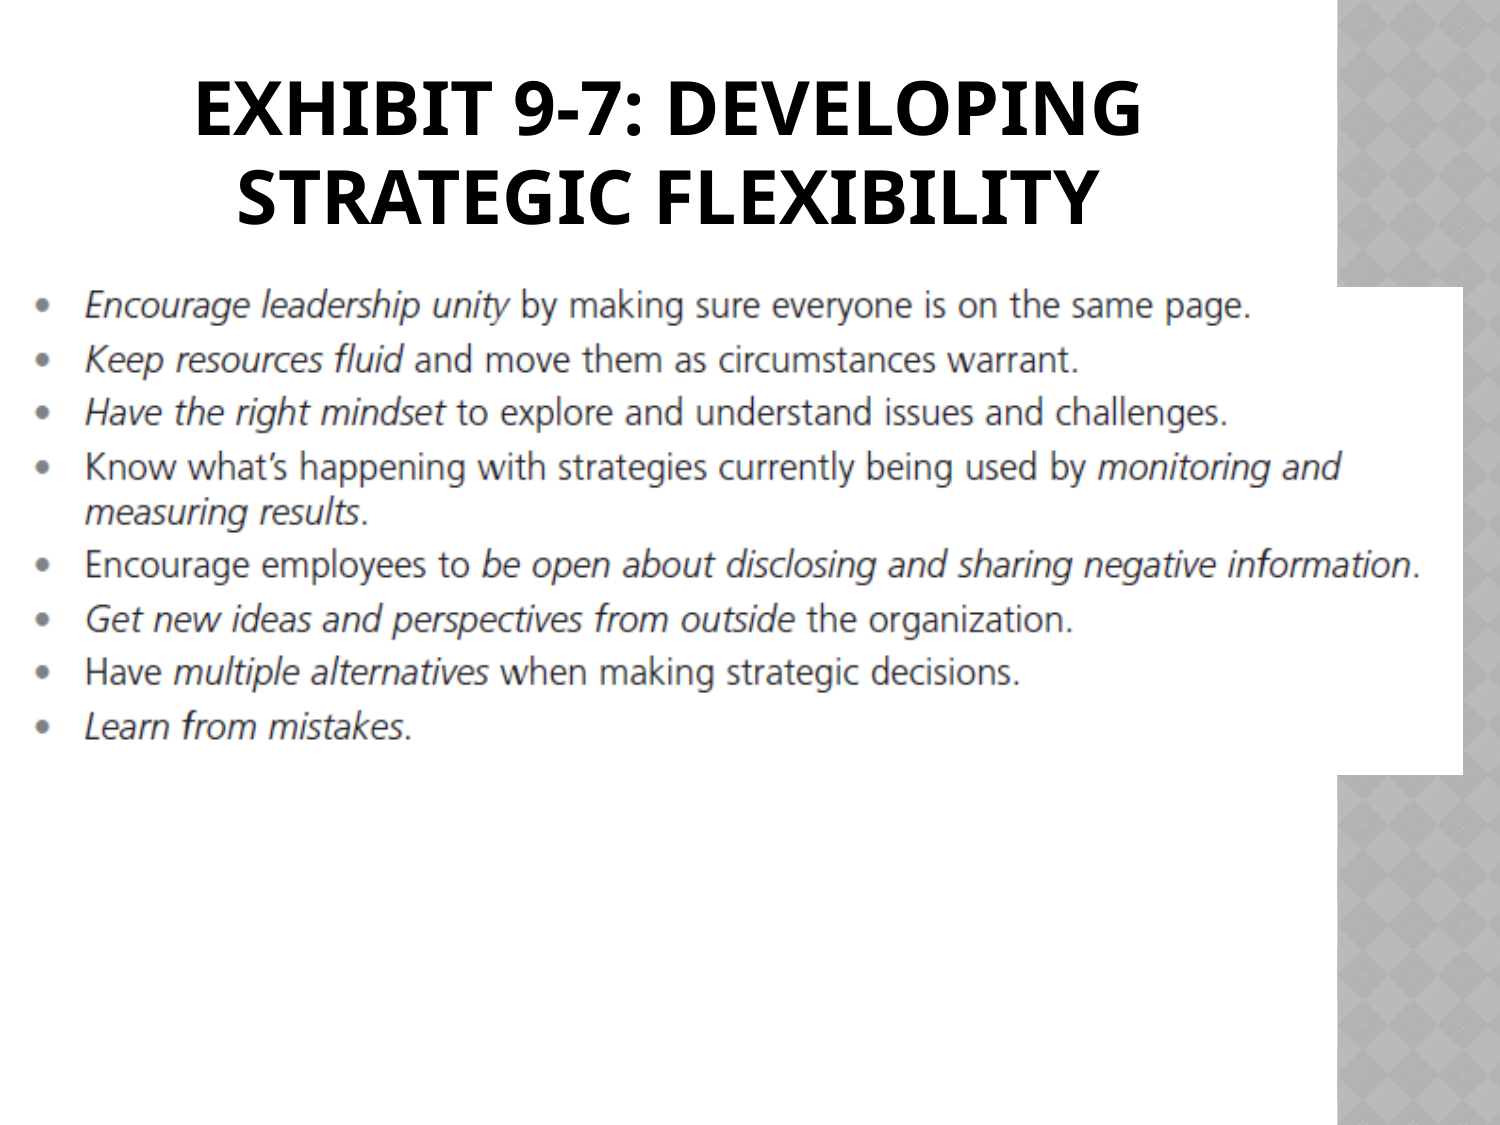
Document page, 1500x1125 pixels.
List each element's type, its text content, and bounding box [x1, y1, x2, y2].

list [24, 287, 1464, 776]
title Exhibit 9-7: Developing Strategic Flexibility [75, 52, 1263, 240]
